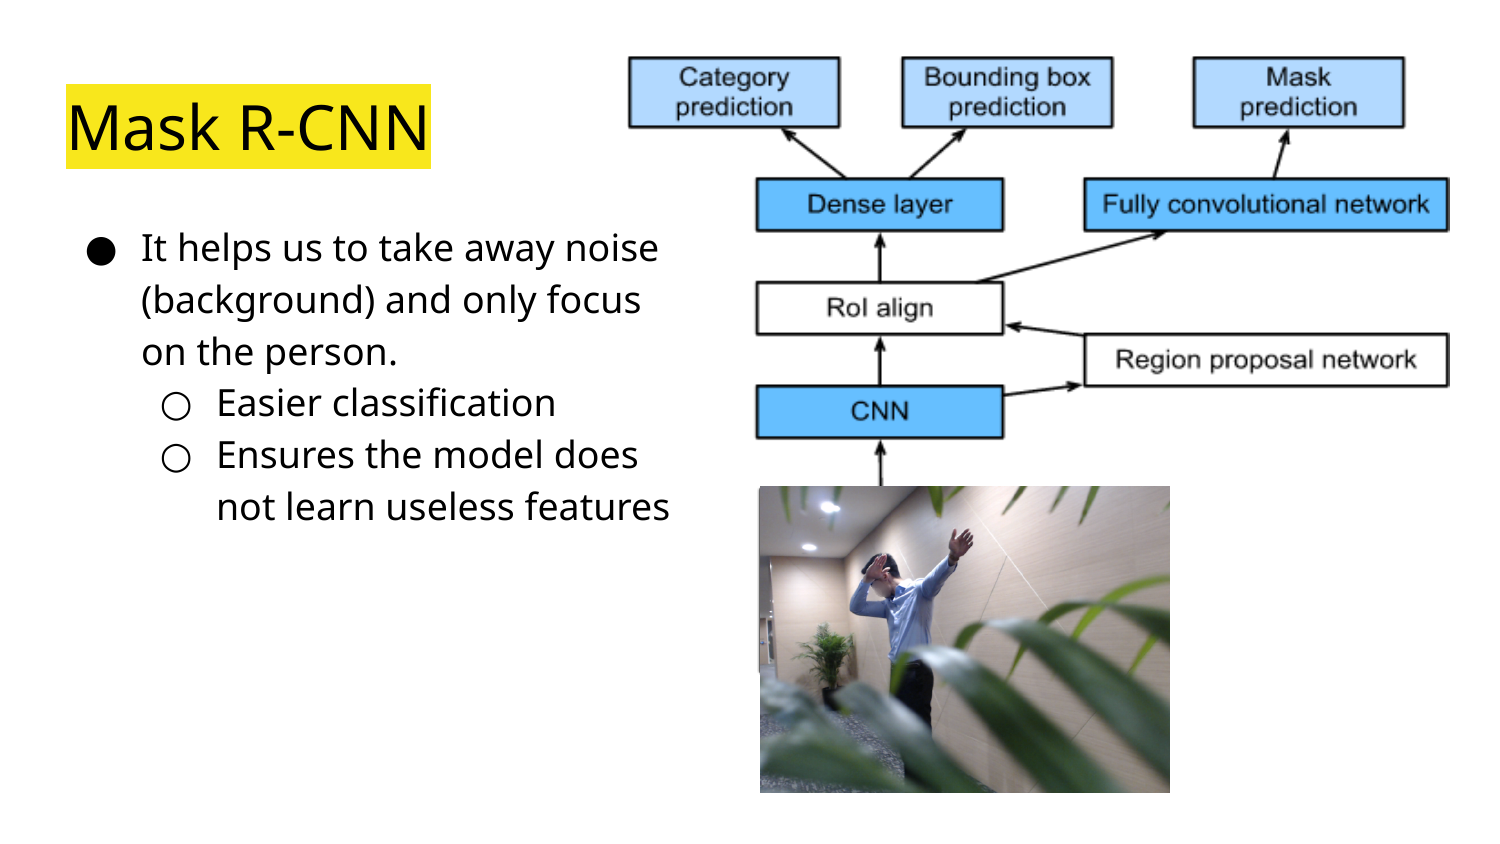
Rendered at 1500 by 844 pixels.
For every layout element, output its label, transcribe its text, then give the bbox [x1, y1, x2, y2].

title Mask R-CNN [51, 72, 622, 167]
list It helps us to take away noise (background) and only focus on the person. Easier classification Ensures the model does not learn useless features [51, 202, 708, 750]
picture [627, 55, 1450, 794]
